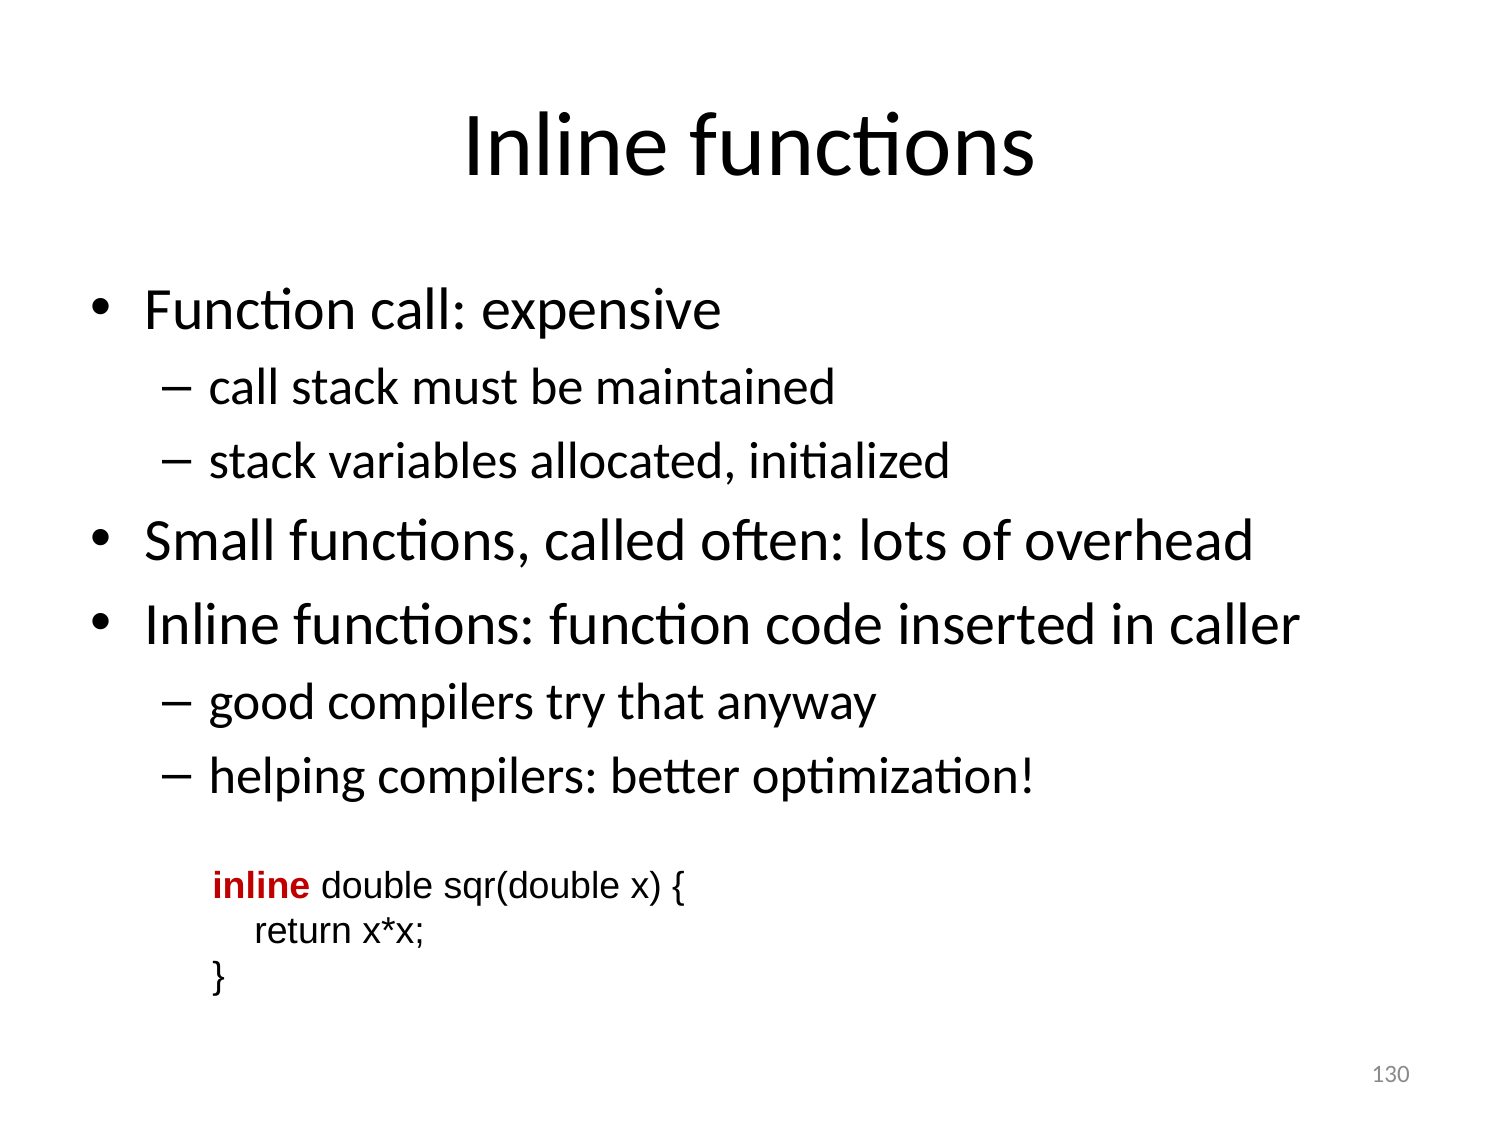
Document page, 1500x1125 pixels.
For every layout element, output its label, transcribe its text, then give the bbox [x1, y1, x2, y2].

list Function call: expensive call stack must be maintained stack variables allocated, initialized Small functions, called often: lots of overhead Inline functions: function code inserted in caller good compilers try that anyway helping compilers: better optimization! [75, 262, 1425, 823]
title Inline functions [75, 45, 1425, 233]
slide_number 130 [1074, 1042, 1425, 1103]
text_box inline double sqr(double x) { return x*x; } [197, 853, 700, 1004]
